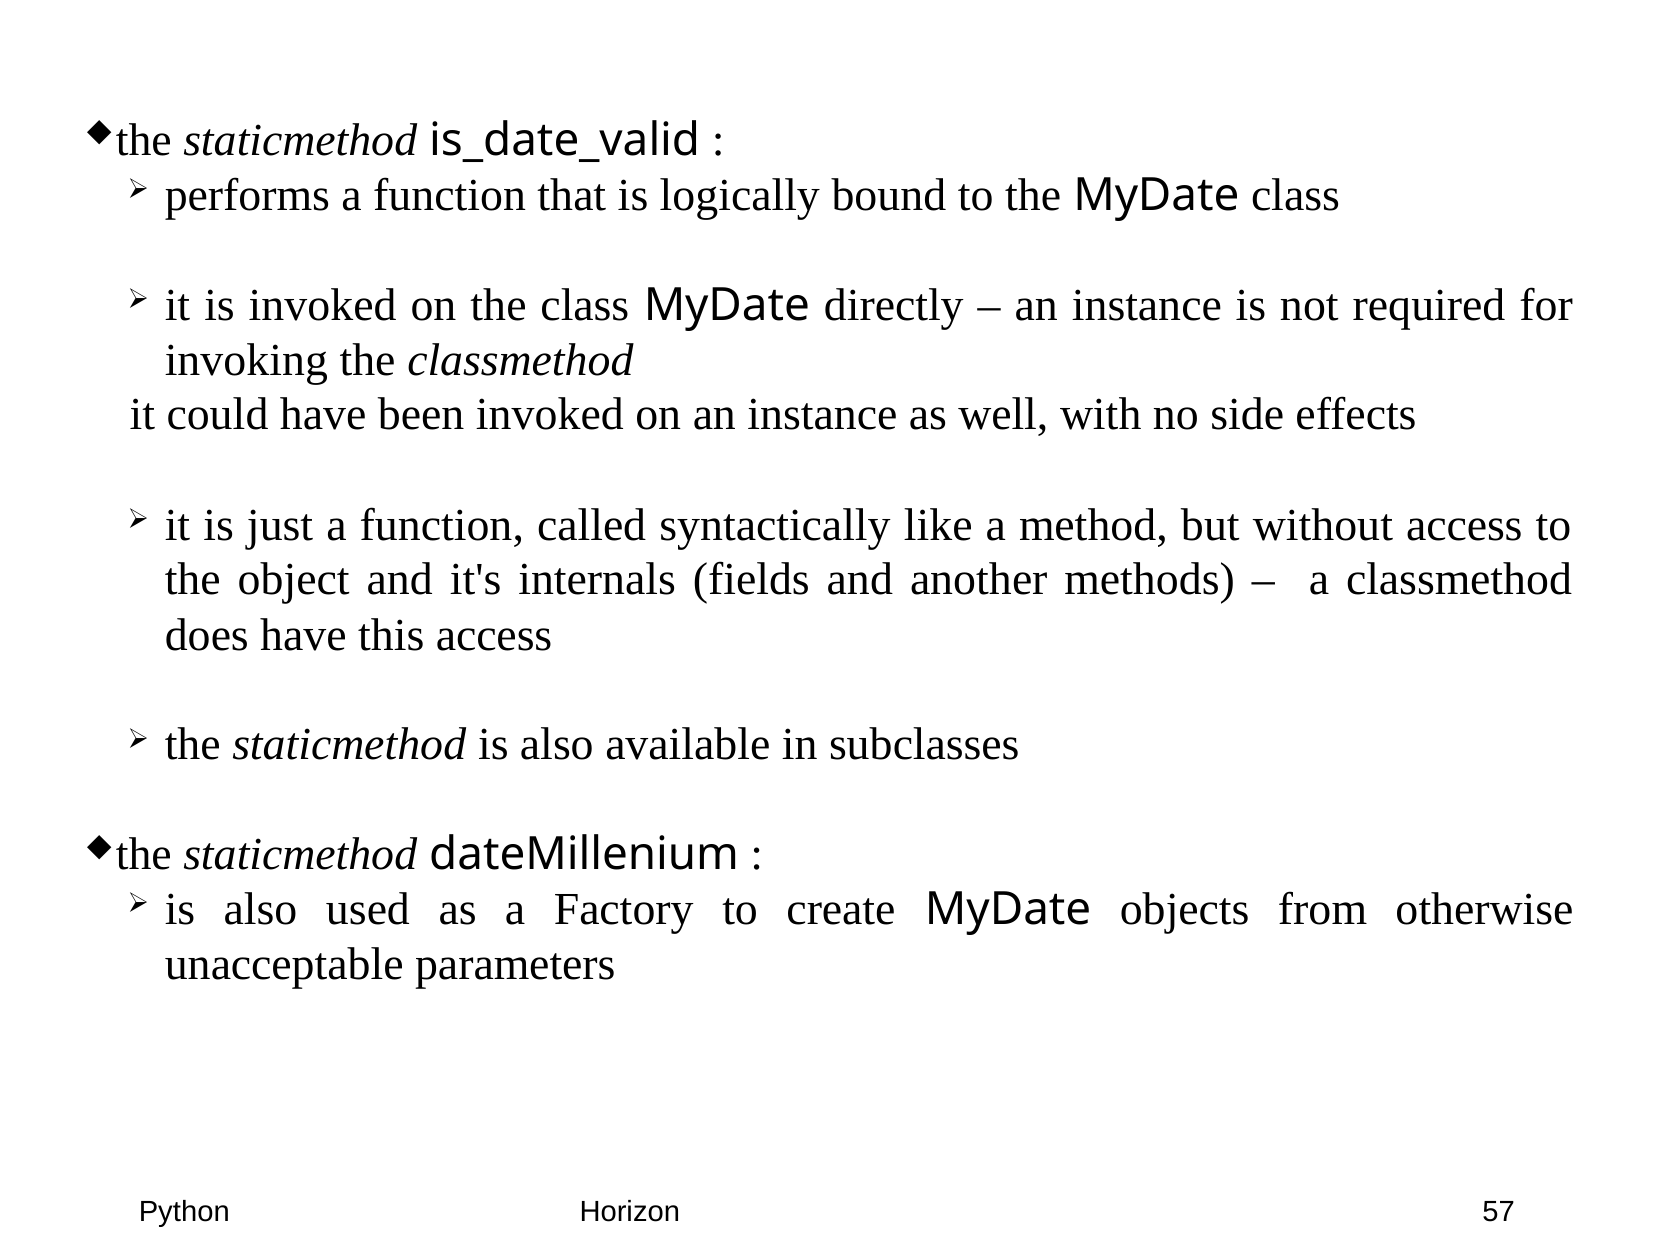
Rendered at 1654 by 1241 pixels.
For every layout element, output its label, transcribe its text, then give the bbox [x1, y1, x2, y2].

text_box Python [123, 1184, 469, 1241]
text_box Horizon [564, 1184, 1089, 1241]
text_box 57 [1185, 1184, 1530, 1241]
text_box the staticmethod is_date_valid : performs a function that is logically bound to the MyDate class it is invoked on the class MyDate directly – an instance is not required for invoking the classmethod it could have been invoked on an instance as well, with no side effects it is just a function, called syntactically like a method, but without access to the object and it's internals (fields and another methods) – a classmethod does have this access the staticmethod is also available in subclasses the staticmethod dateMillenium : is also used as a Factory to create MyDate objects from otherwise unacceptable parameters [69, 101, 1589, 997]
